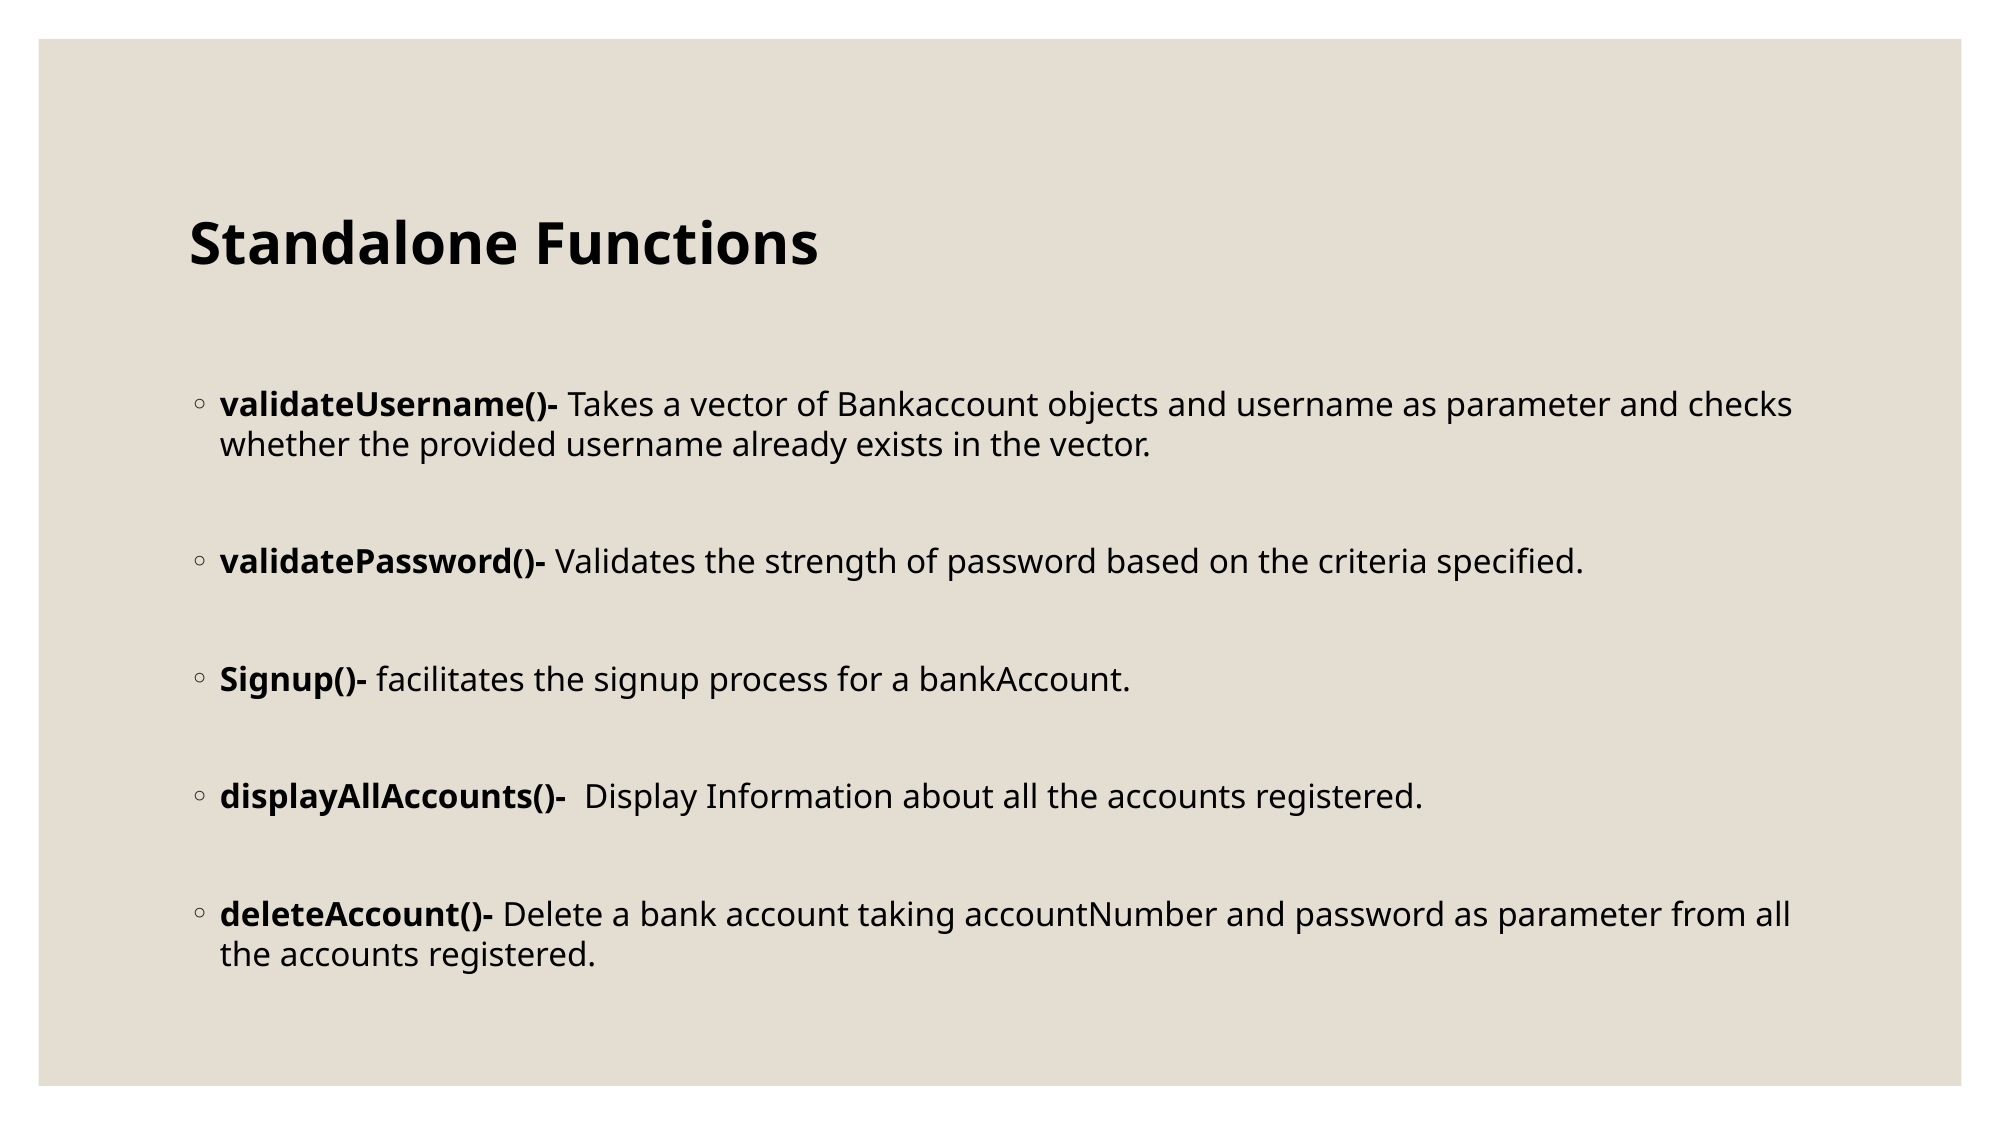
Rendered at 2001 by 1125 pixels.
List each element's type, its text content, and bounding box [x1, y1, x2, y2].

list Standalone Functions validateUsername()- Takes a vector of Bankaccount objects and username as parameter and checks whether the provided username already exists in the vector. validatePassword()- Validates the strength of password based on the criteria specified. Signup()- facilitates the signup process for a bankAccount. displayAllAccounts()- Display Information about all the accounts registered. deleteAccount()- Delete a bank account taking accountNumber and password as parameter from all the accounts registered. [174, 198, 1825, 990]
